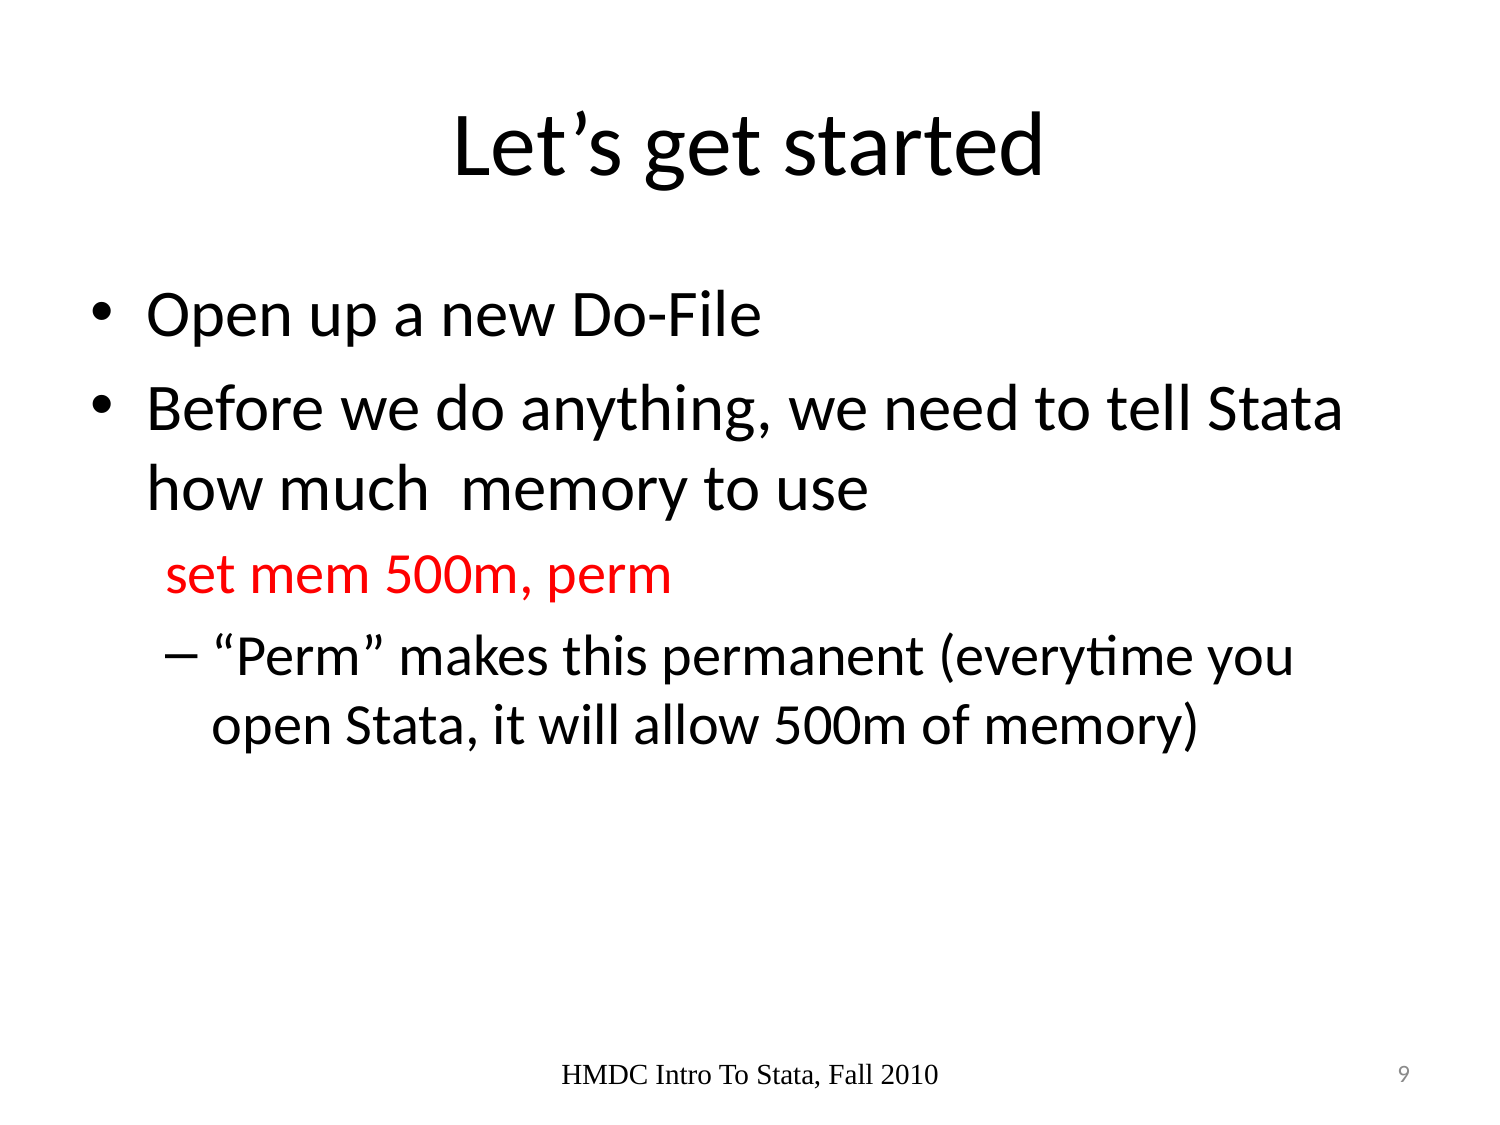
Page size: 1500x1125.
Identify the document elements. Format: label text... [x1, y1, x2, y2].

title Let’s get started [75, 45, 1425, 233]
slide_number 9 [1074, 1042, 1425, 1103]
list Open up a new Do-File Before we do anything, we need to tell Stata how much memory to use set mem 500m, perm “Perm” makes this permanent (everytime you open Stata, it will allow 500m of memory) [75, 262, 1425, 1005]
footer HMDC Intro To Stata, Fall 2010 [512, 1042, 988, 1103]
